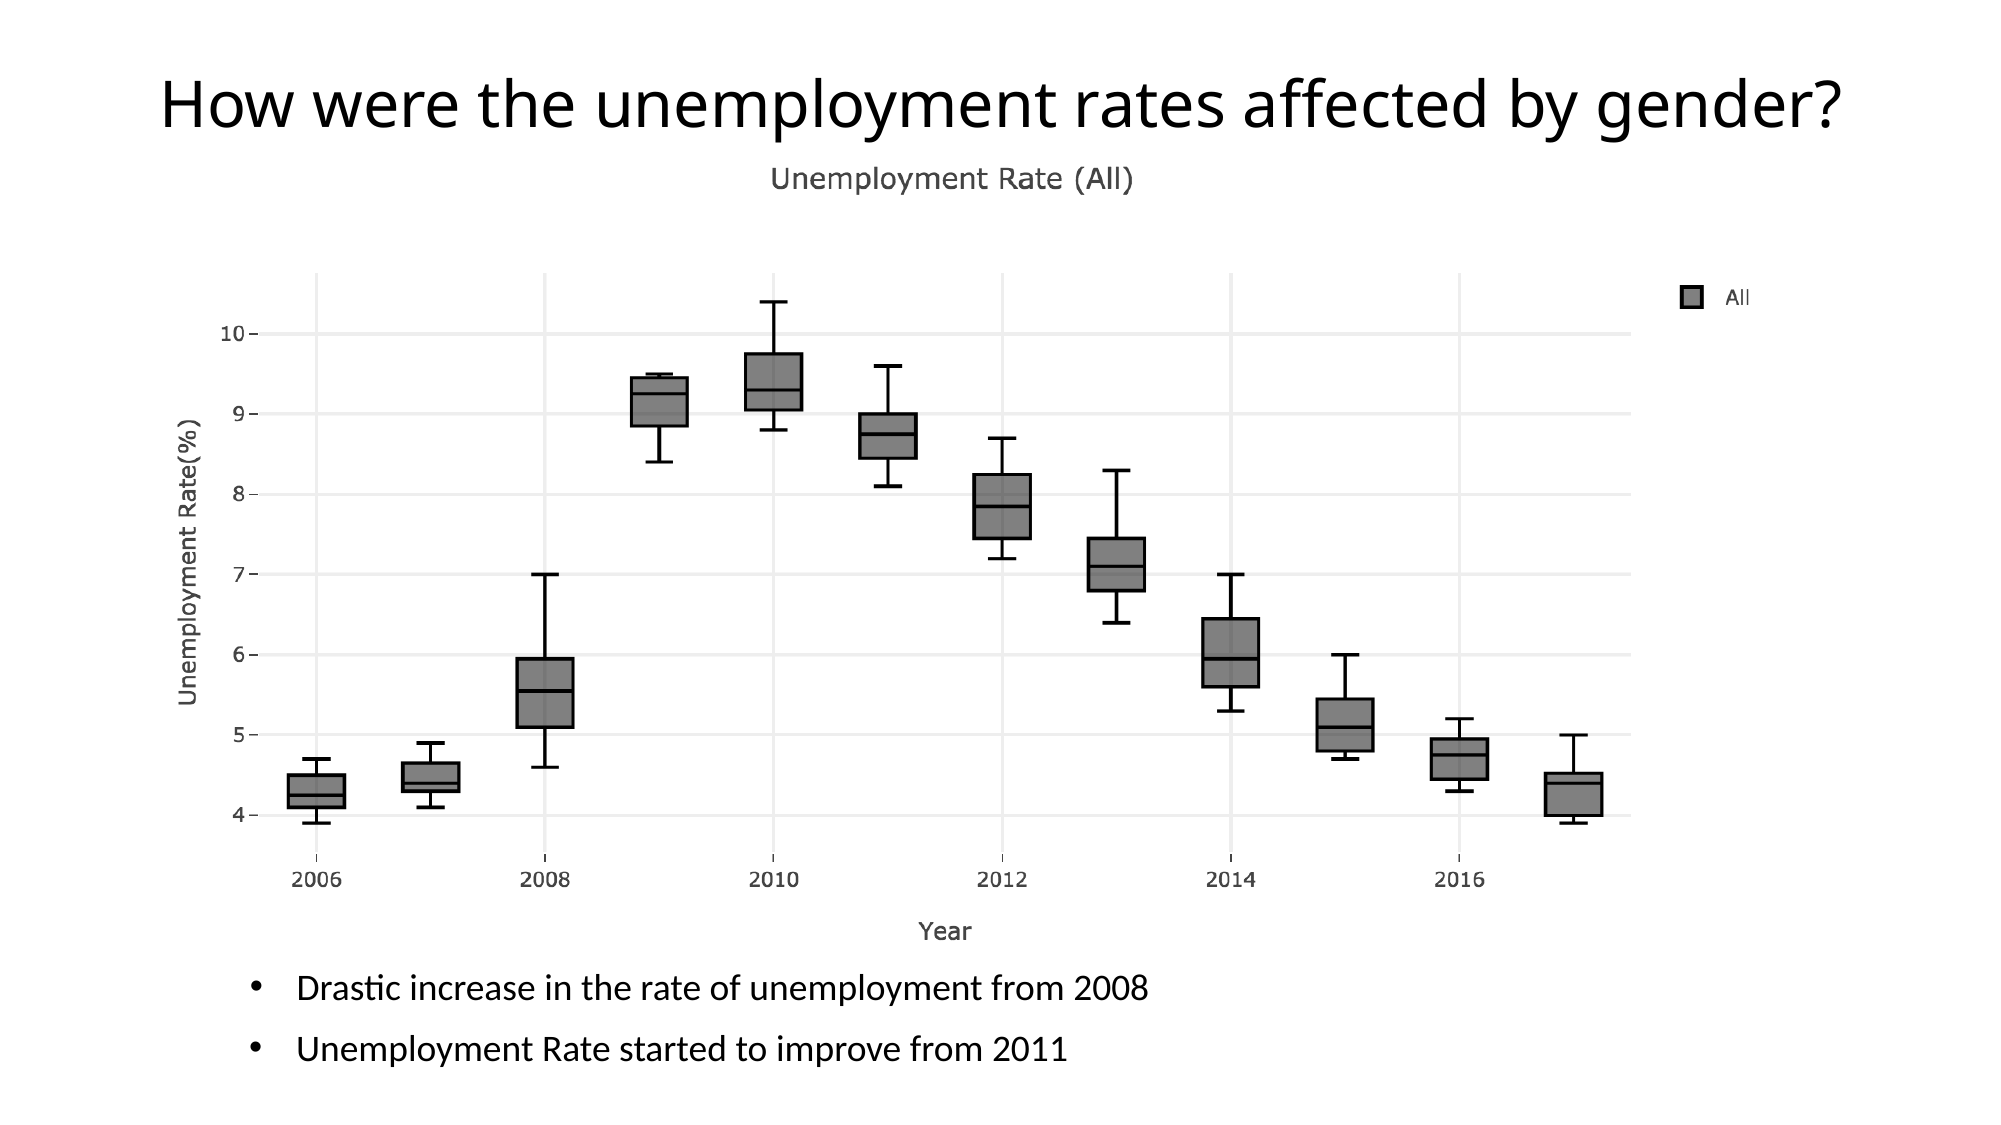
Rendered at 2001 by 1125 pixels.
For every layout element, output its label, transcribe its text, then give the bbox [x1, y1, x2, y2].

text_box How were the unemployment rates affected by gender? [138, 2, 1864, 149]
text_box Drastic increase in the rate of unemployment from 2008 [235, 956, 1166, 1016]
picture [138, 148, 1789, 956]
text_box Unemployment Rate started to improve from 2011 [234, 1016, 1093, 1077]
